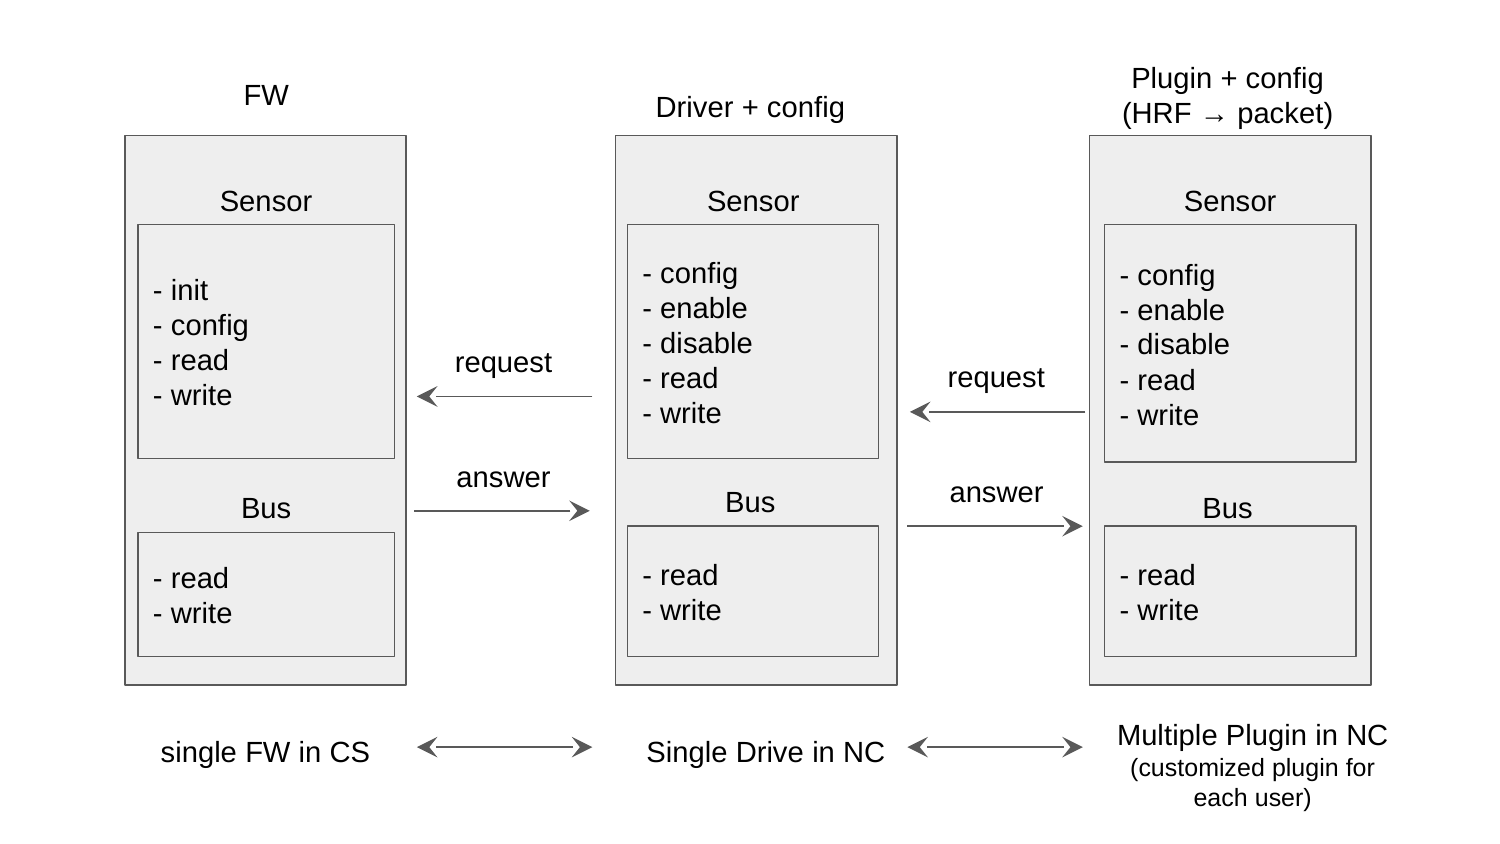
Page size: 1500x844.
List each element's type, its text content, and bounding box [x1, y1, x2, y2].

text_box Single Drive in NC [604, 718, 928, 776]
text_box - read - write [1104, 526, 1356, 657]
text_box - config - enable - disable - read - write [627, 224, 879, 459]
text_box Bus [177, 474, 356, 533]
text_box Bus [1138, 474, 1317, 526]
text_box FW [224, 61, 308, 120]
text_box - config - enable - disable - read - write [1104, 224, 1356, 462]
text_box [1089, 135, 1371, 685]
text_box Sensor [177, 166, 356, 224]
text_box Multiple Plugin in NC (customized plugin for each user) [1091, 701, 1415, 826]
text_box - read - write [137, 532, 395, 657]
text_box request [928, 343, 1066, 402]
text_box Plugin + config (HRF → packet) [1102, 44, 1354, 133]
text_box Sensor [1141, 166, 1320, 224]
text_box answer [435, 443, 573, 501]
text_box - read - write [627, 526, 879, 657]
text_box - init - config - read - write [137, 224, 395, 459]
text_box Driver + config [638, 72, 863, 139]
text_box answer [928, 458, 1066, 517]
text_box single FW in CS [104, 718, 427, 776]
text_box [125, 135, 407, 685]
text_box Sensor [664, 166, 843, 224]
text_box [615, 135, 897, 685]
text_box Bus [661, 468, 840, 526]
text_box request [435, 327, 573, 386]
